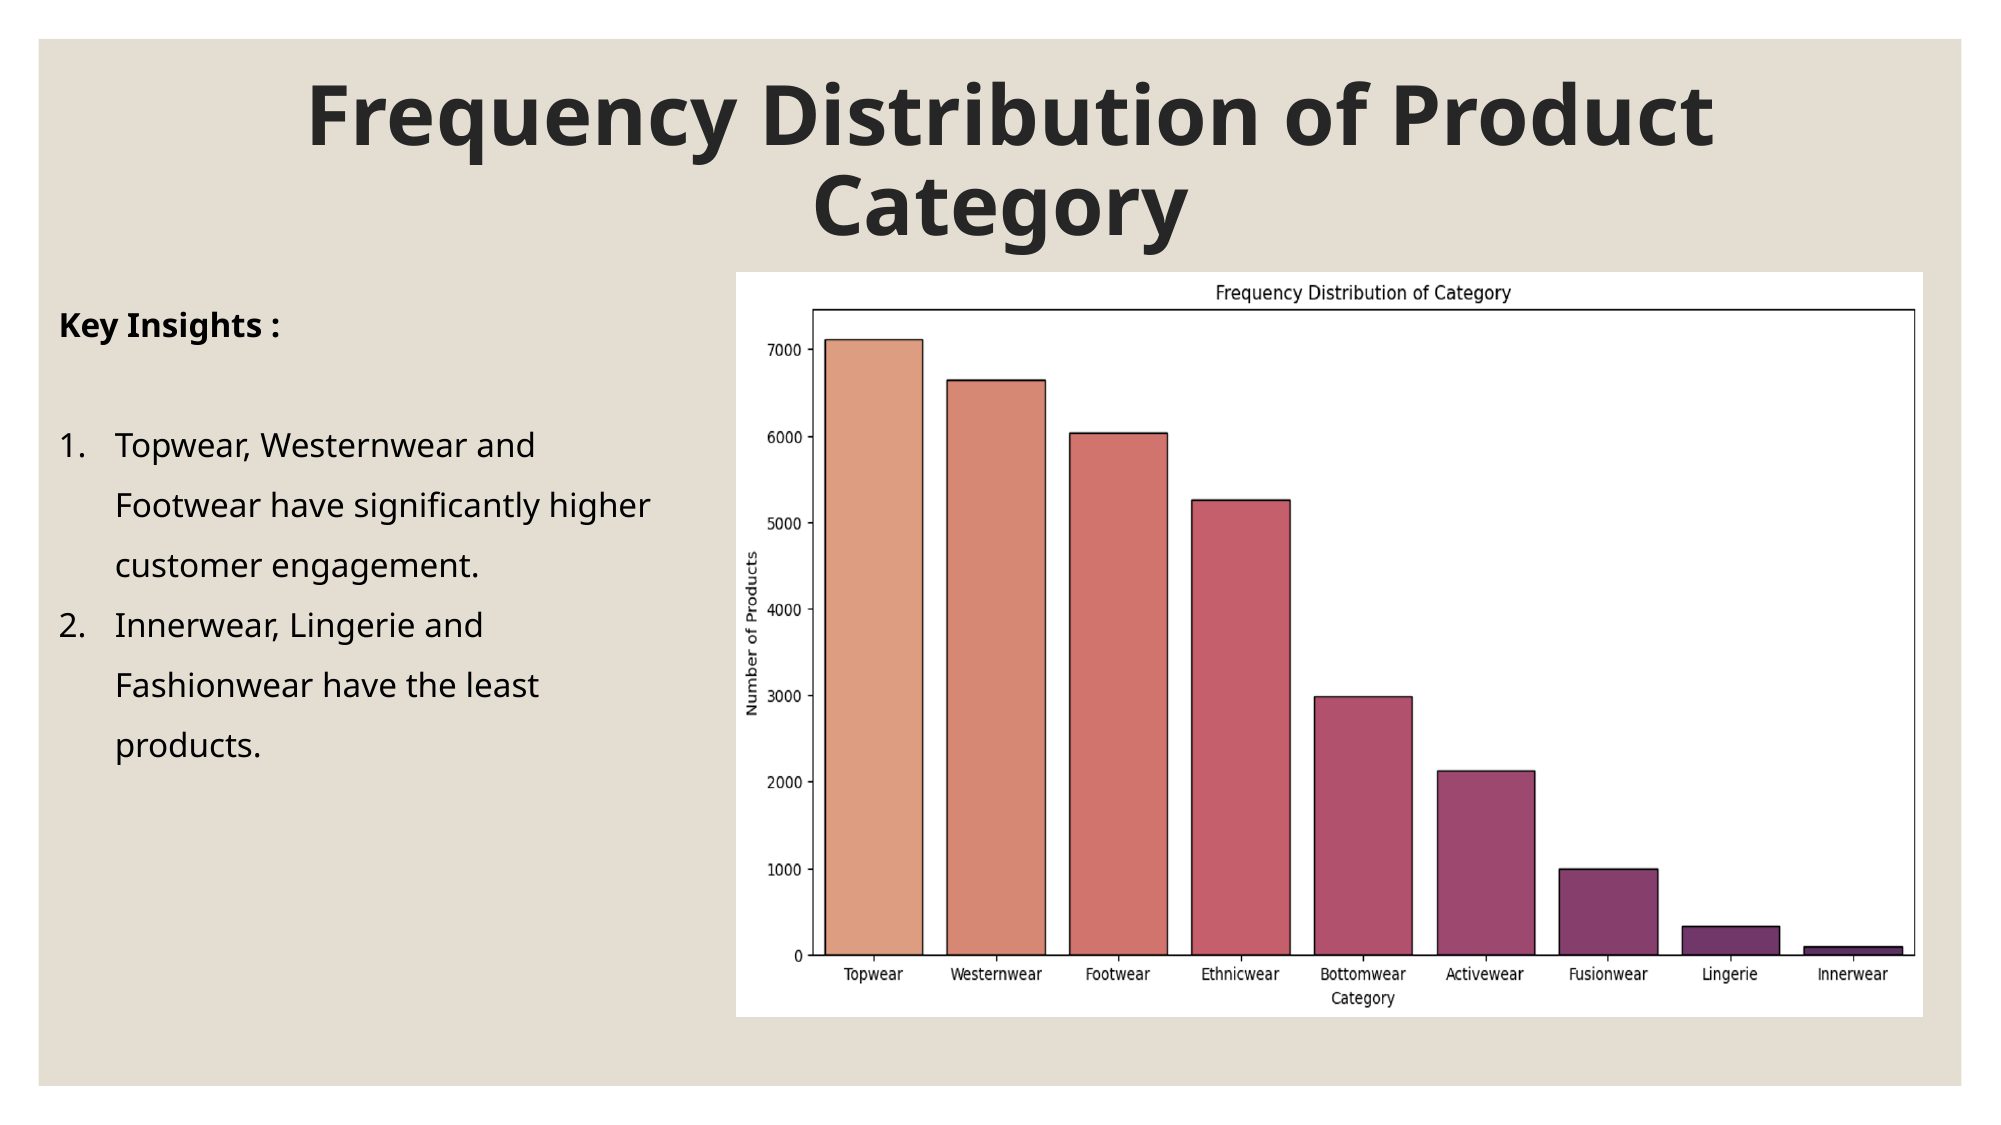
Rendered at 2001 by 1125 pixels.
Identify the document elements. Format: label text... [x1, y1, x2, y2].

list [736, 272, 1923, 1017]
text_box Key Insights : Topwear, Westernwear and Footwear have significantly higher customer engagement. Innerwear, Lingerie and Fashionwear have the least products. [43, 277, 695, 831]
title Frequency Distribution of Product Category [137, 54, 1863, 273]
